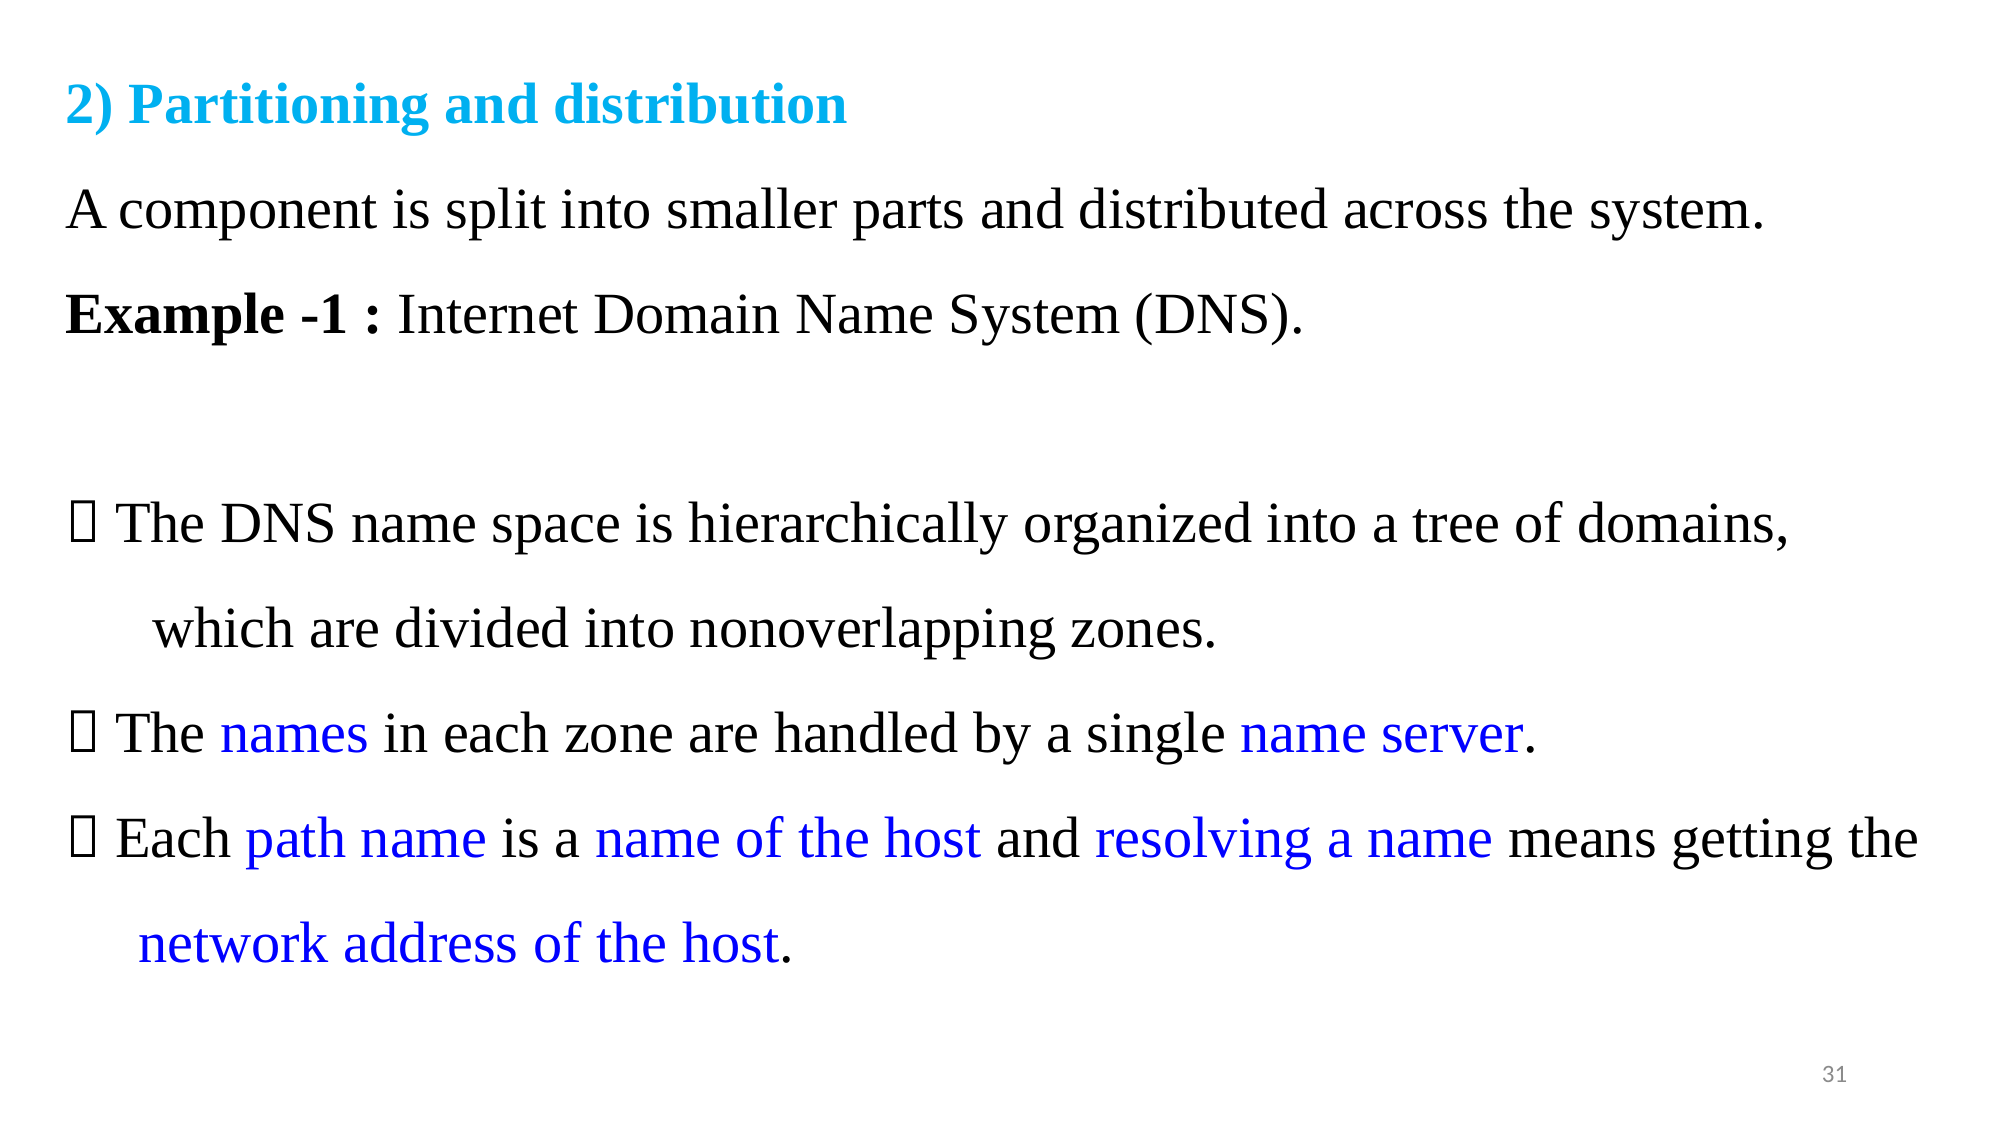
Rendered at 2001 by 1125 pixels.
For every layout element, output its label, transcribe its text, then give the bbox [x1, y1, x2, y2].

slide_number 31 [1412, 1042, 1863, 1103]
title 2) Partitioning and distribution A component is split into smaller parts and distributed across the system. Example -1 : Internet Domain Name System (DNS).  The DNS name space is hierarchically organized into a tree of domains, which are divided into nonoverlapping zones.  The names in each zone are handled by a single name server.  Each path name is a name of the host and resolving a name means getting the network address of the host. [50, 23, 1984, 1097]
